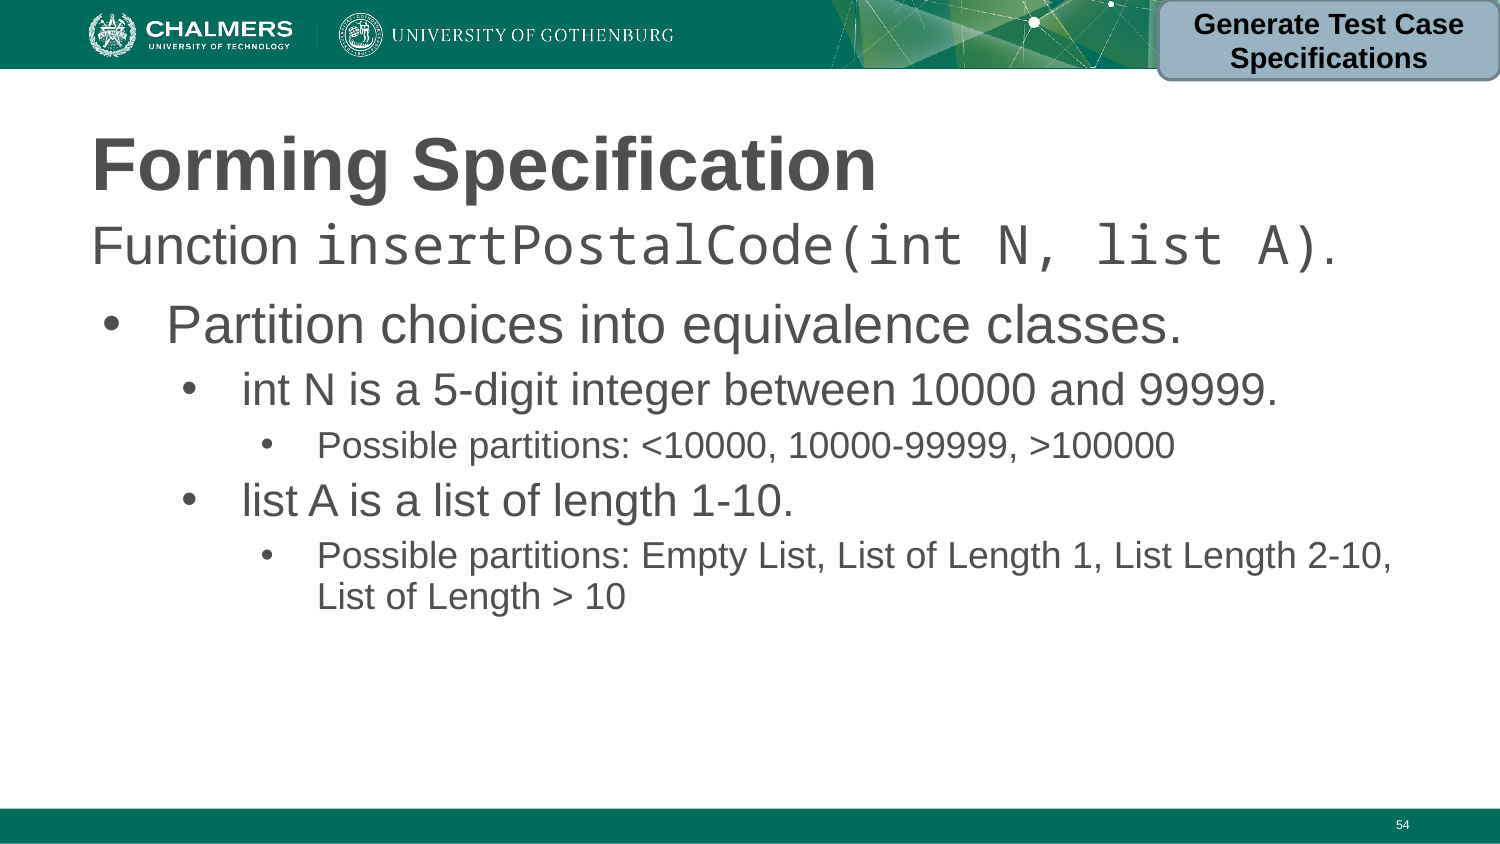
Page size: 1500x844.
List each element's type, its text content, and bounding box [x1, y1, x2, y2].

picture [1492, 0, 1500, 8]
picture [759, 0, 1166, 68]
list Function insertPostalCode(int N, list A). Partition choices into equivalence classes. int N is a 5-digit integer between 10000 and 99999. Possible partitions: <10000, 10000-99999, >100000 list A is a list of length 1-10. Possible partitions: Empty List, List of Length 1, List Length 2-10, List of Length > 10 [76, 210, 1425, 782]
slide_number ‹#› [1074, 809, 1425, 844]
text_box Generate Test Case Specifications [1158, 0, 1500, 80]
title Forming Specification [76, 100, 1425, 210]
picture [64, 0, 696, 85]
